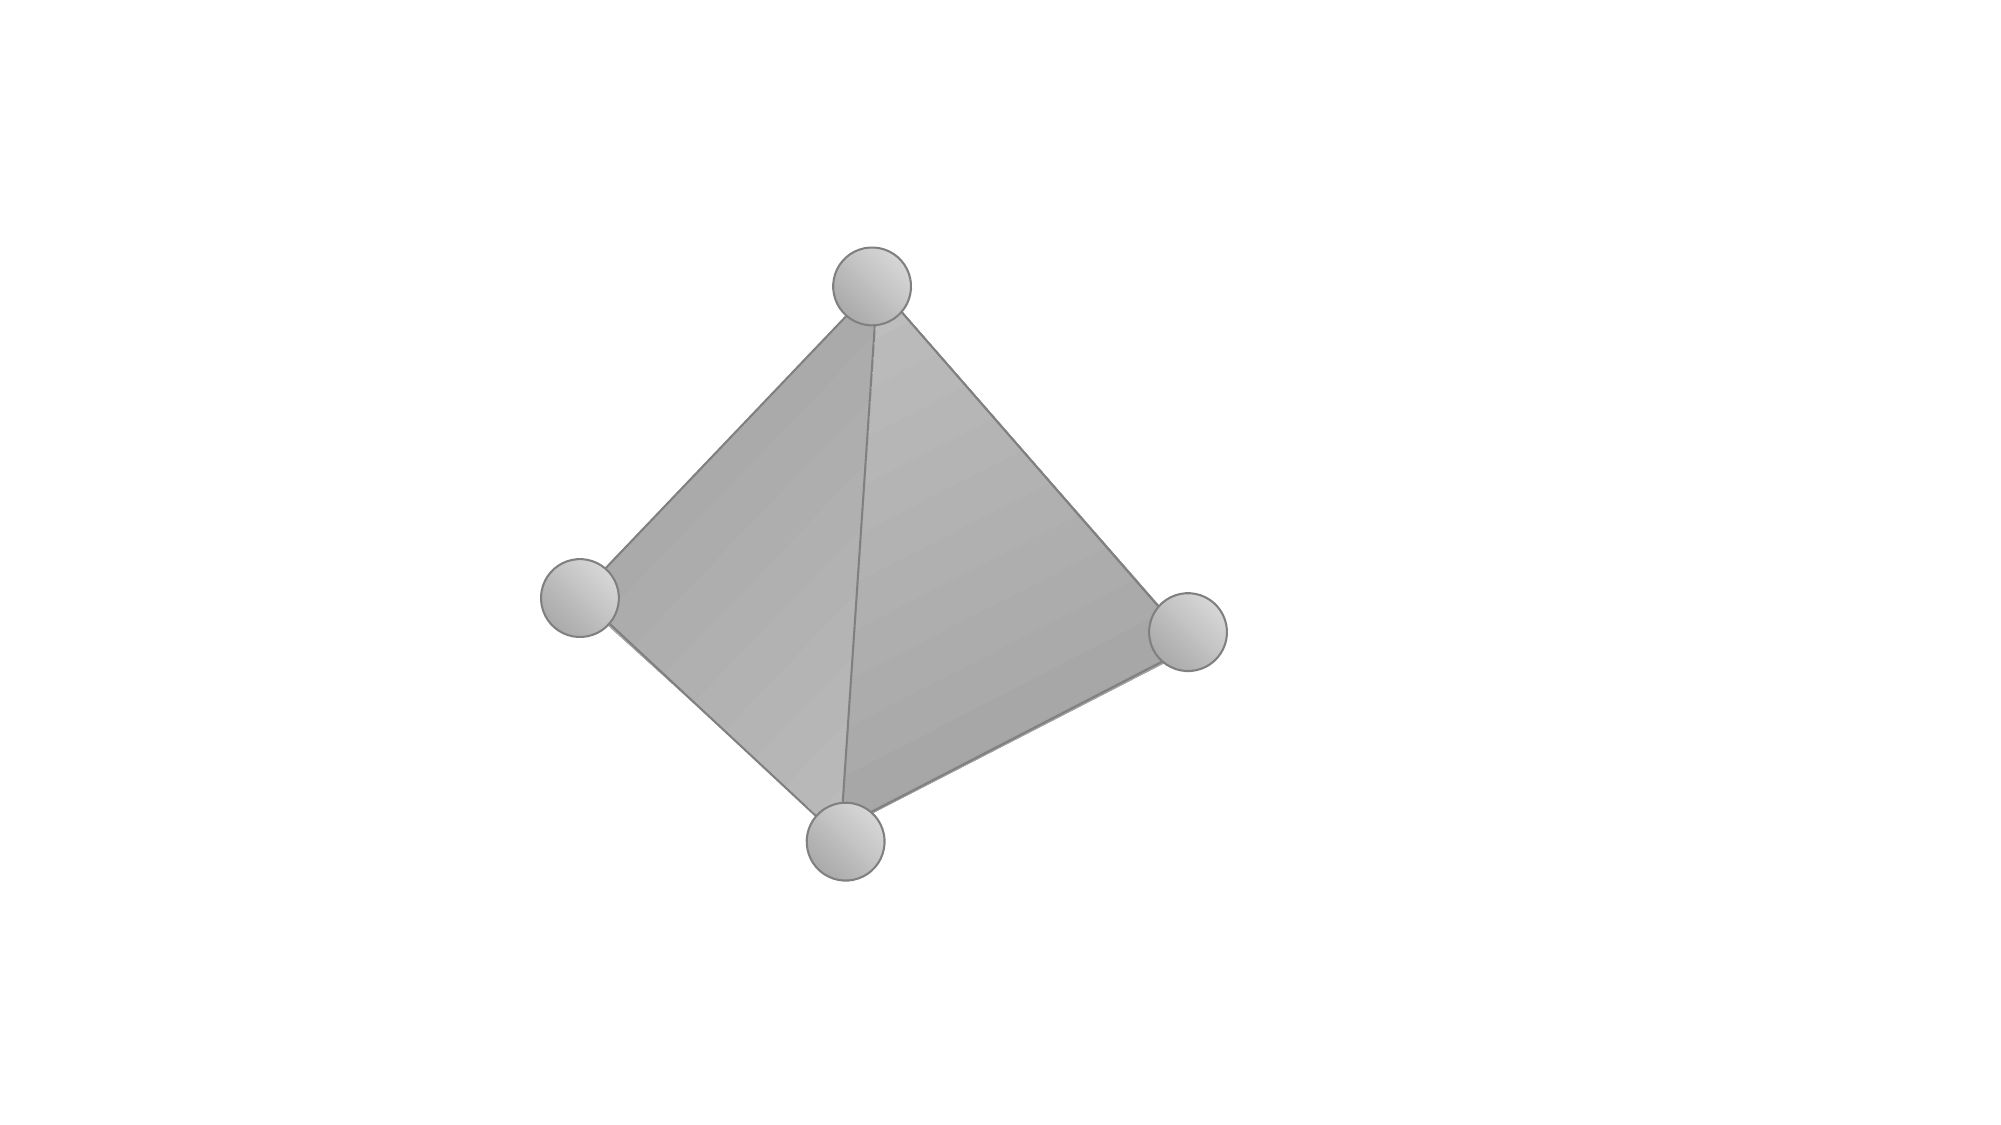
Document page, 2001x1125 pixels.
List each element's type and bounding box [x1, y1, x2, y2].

text_box [540, 247, 1228, 881]
